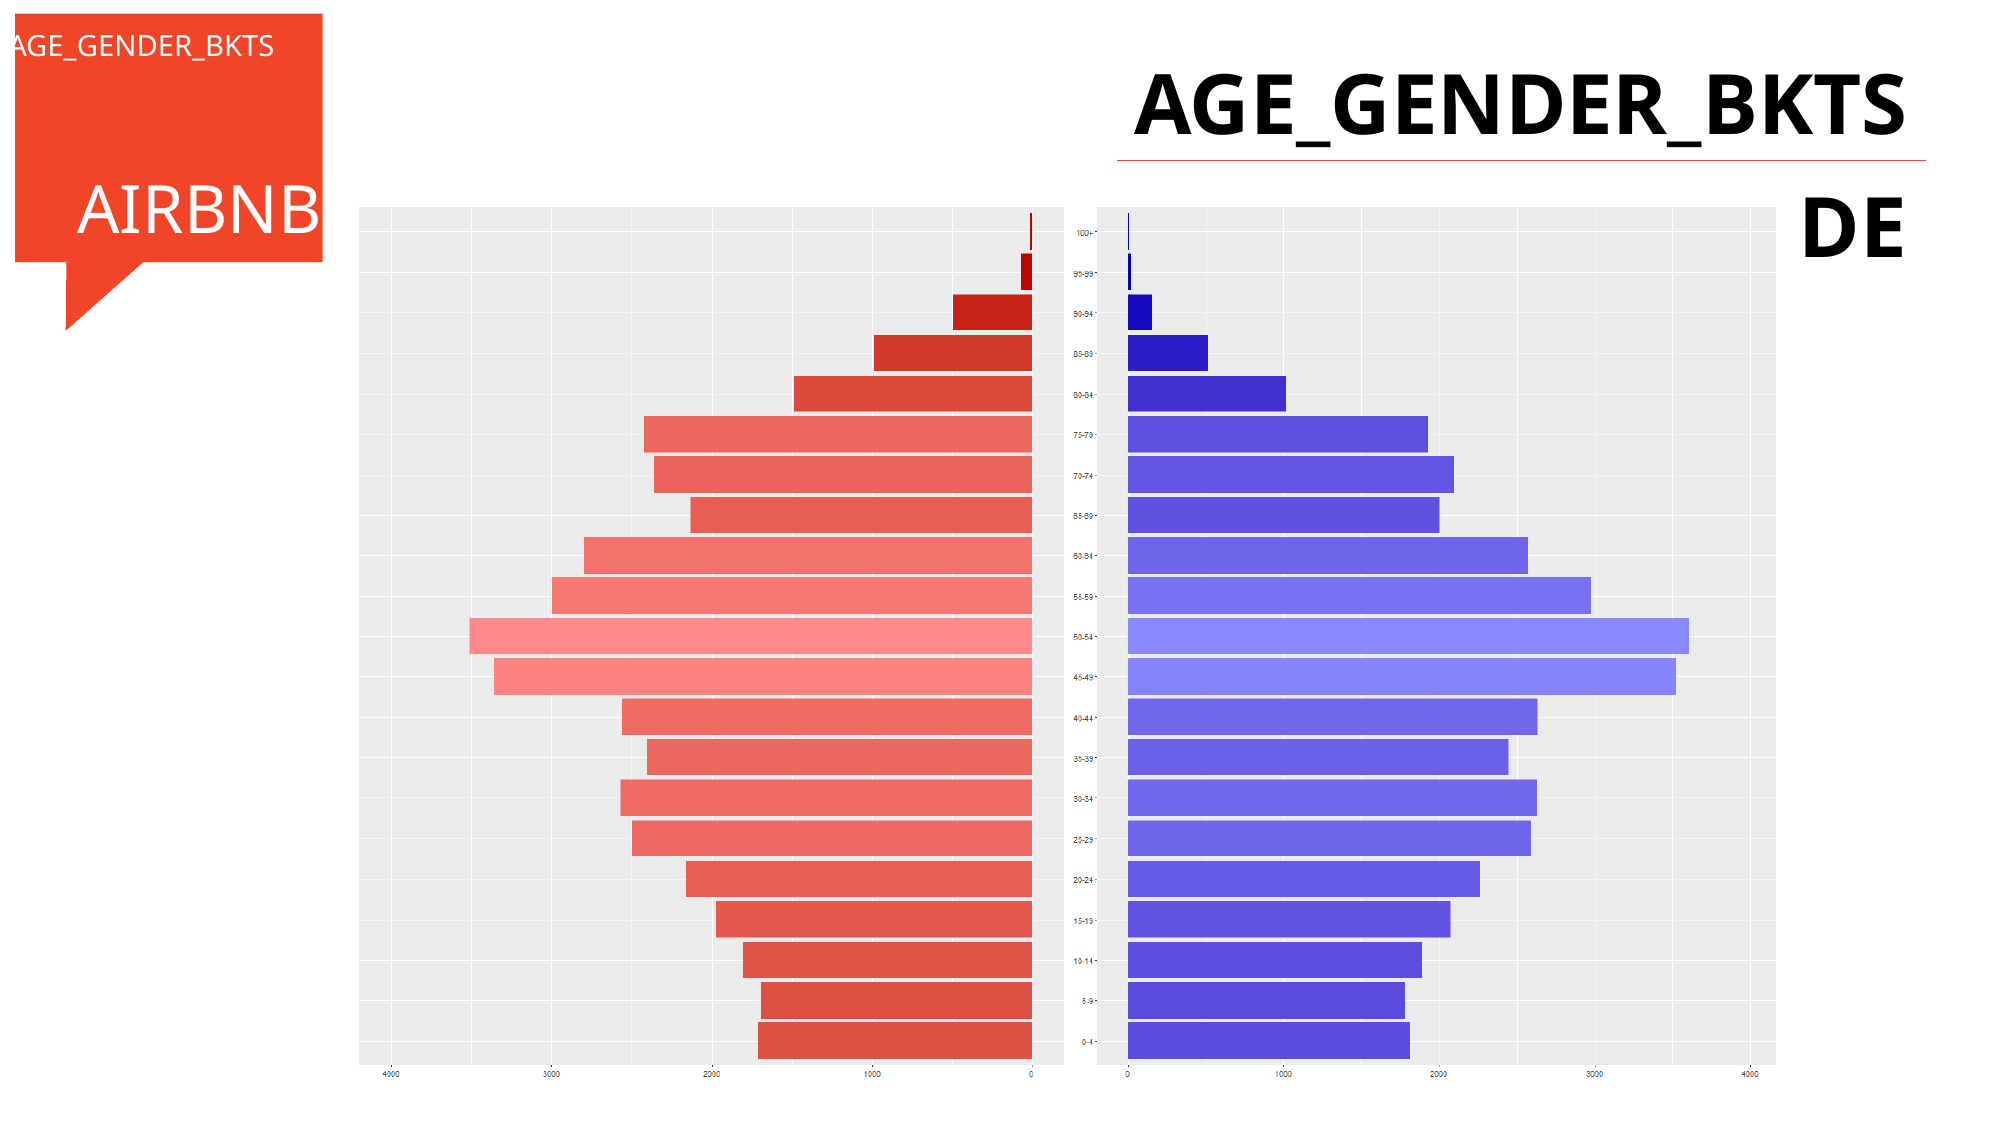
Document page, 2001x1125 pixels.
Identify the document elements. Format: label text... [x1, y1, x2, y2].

text_box DE [1784, 167, 1923, 282]
text_box AGE_GENDER_BKTS [0, 19, 290, 70]
text_box AGE_GENDER_BKTS [1119, 43, 1923, 159]
text_box AIRBNB [62, 159, 337, 255]
picture [359, 207, 1776, 1078]
text_box [14, 12, 324, 333]
